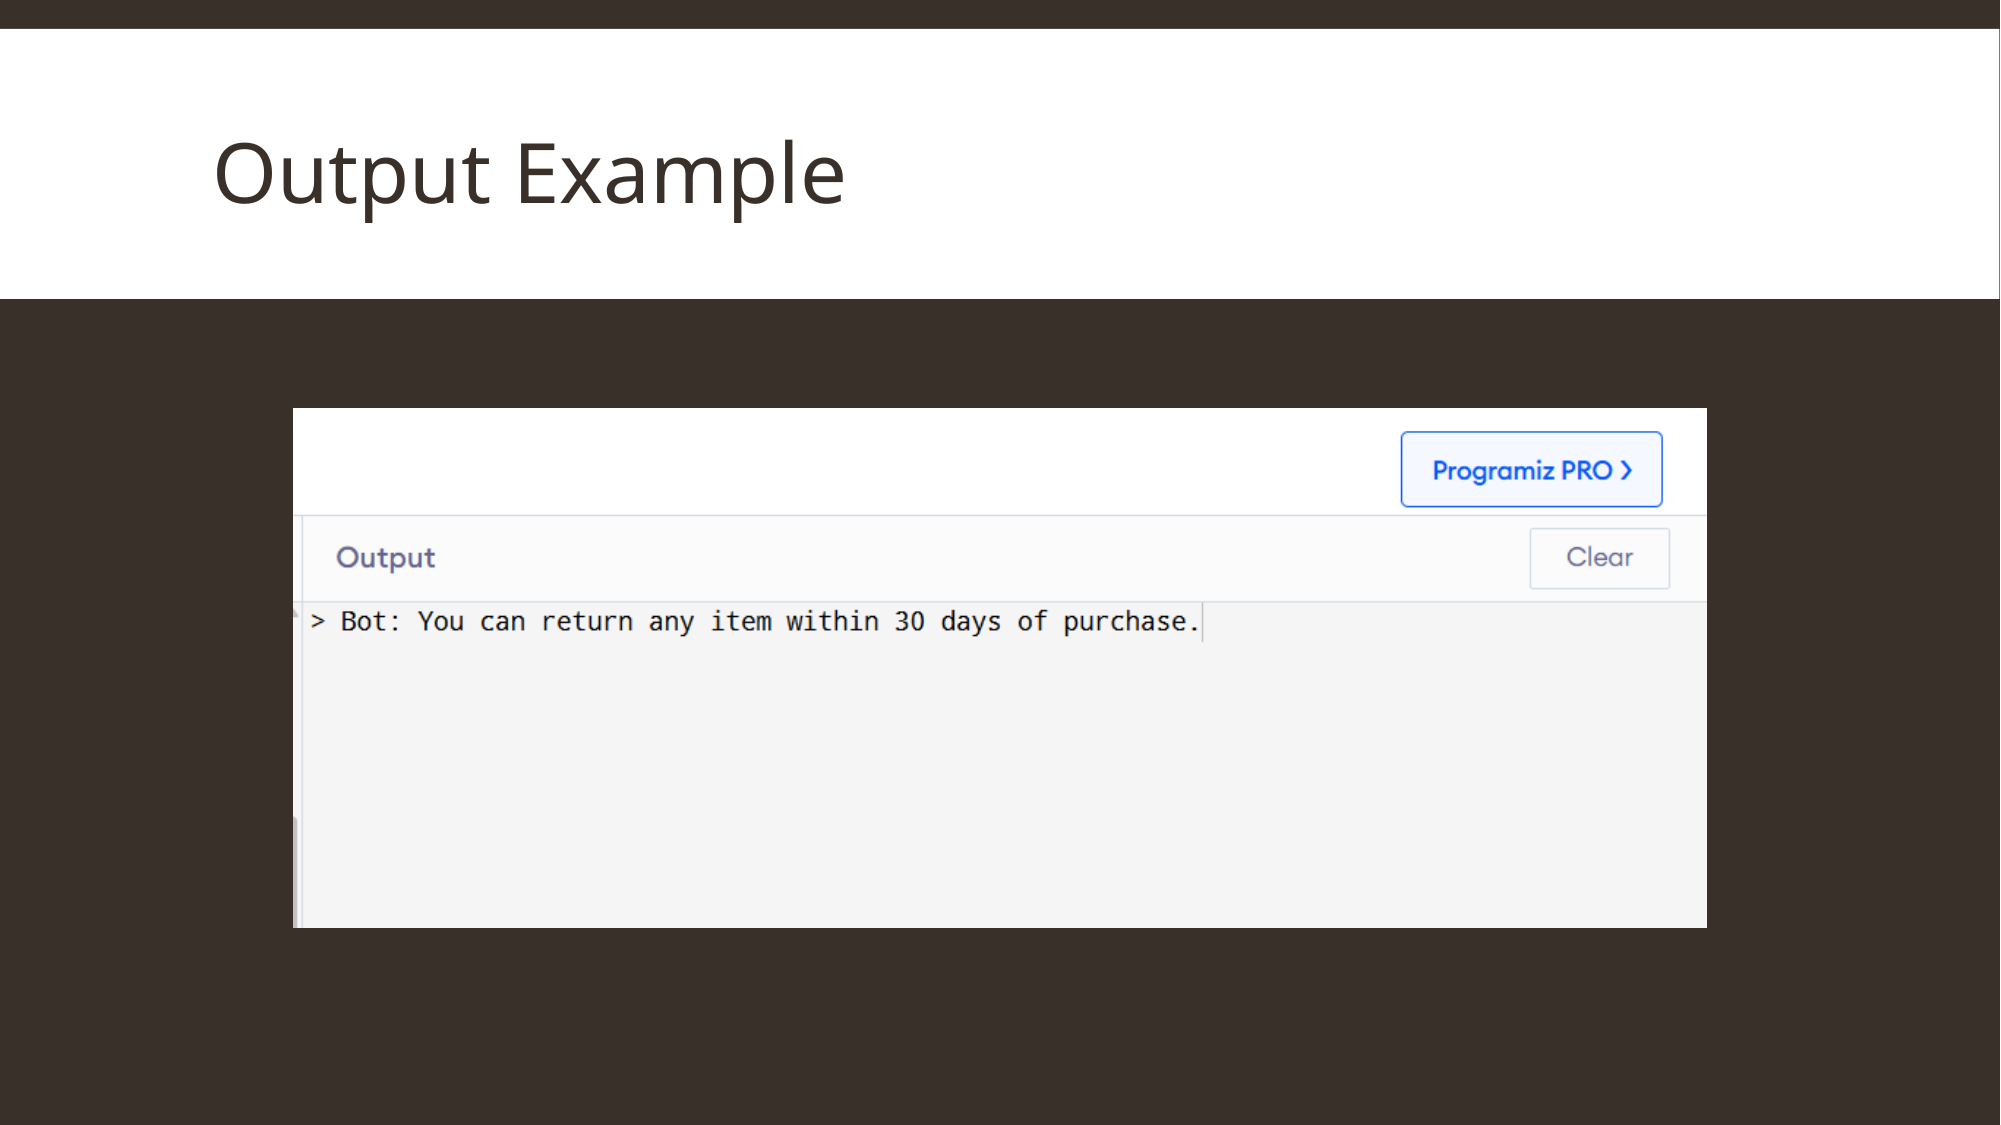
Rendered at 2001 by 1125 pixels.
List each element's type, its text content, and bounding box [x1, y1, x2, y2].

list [293, 408, 1707, 929]
title Output Example [197, 46, 1803, 295]
